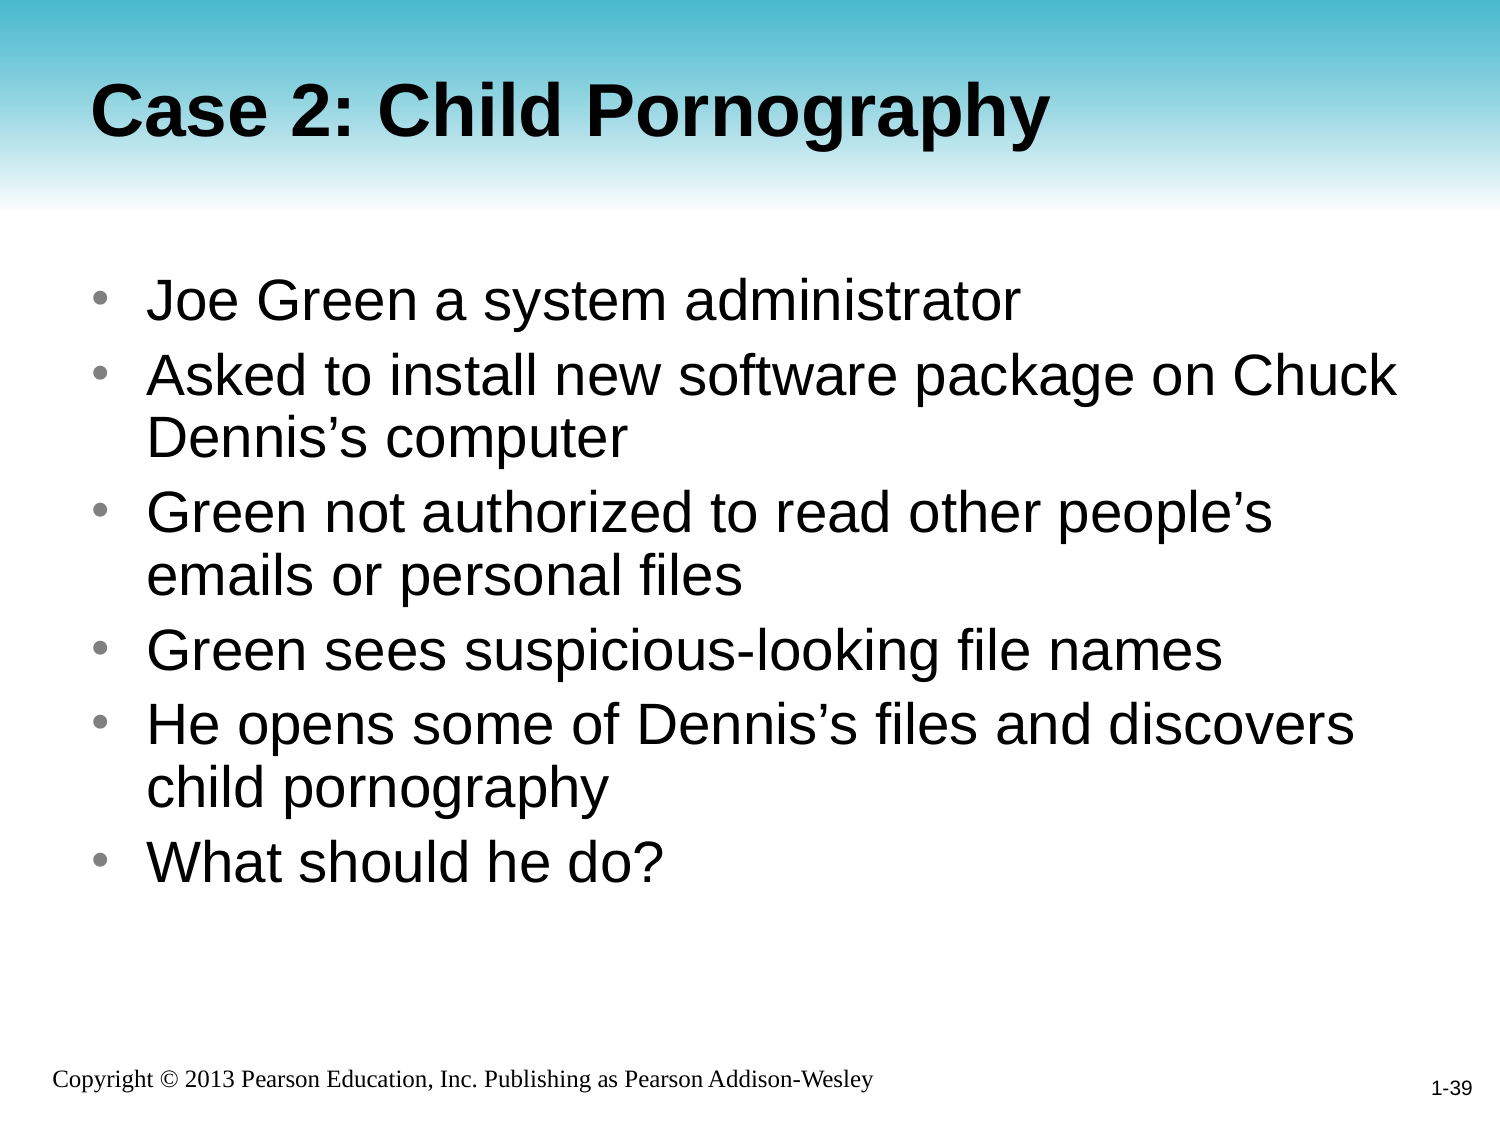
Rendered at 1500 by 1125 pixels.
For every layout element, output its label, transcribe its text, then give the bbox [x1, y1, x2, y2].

slide_number 1-39 [1174, 1049, 1488, 1125]
list Joe Green a system administrator Asked to install new software package on Chuck Dennis’s computer Green not authorized to read other people’s emails or personal files Green sees suspicious-looking file names He opens some of Dennis’s files and discovers child pornography What should he do? [74, 262, 1438, 938]
title Case 2: Child Pornography [74, 12, 1438, 201]
